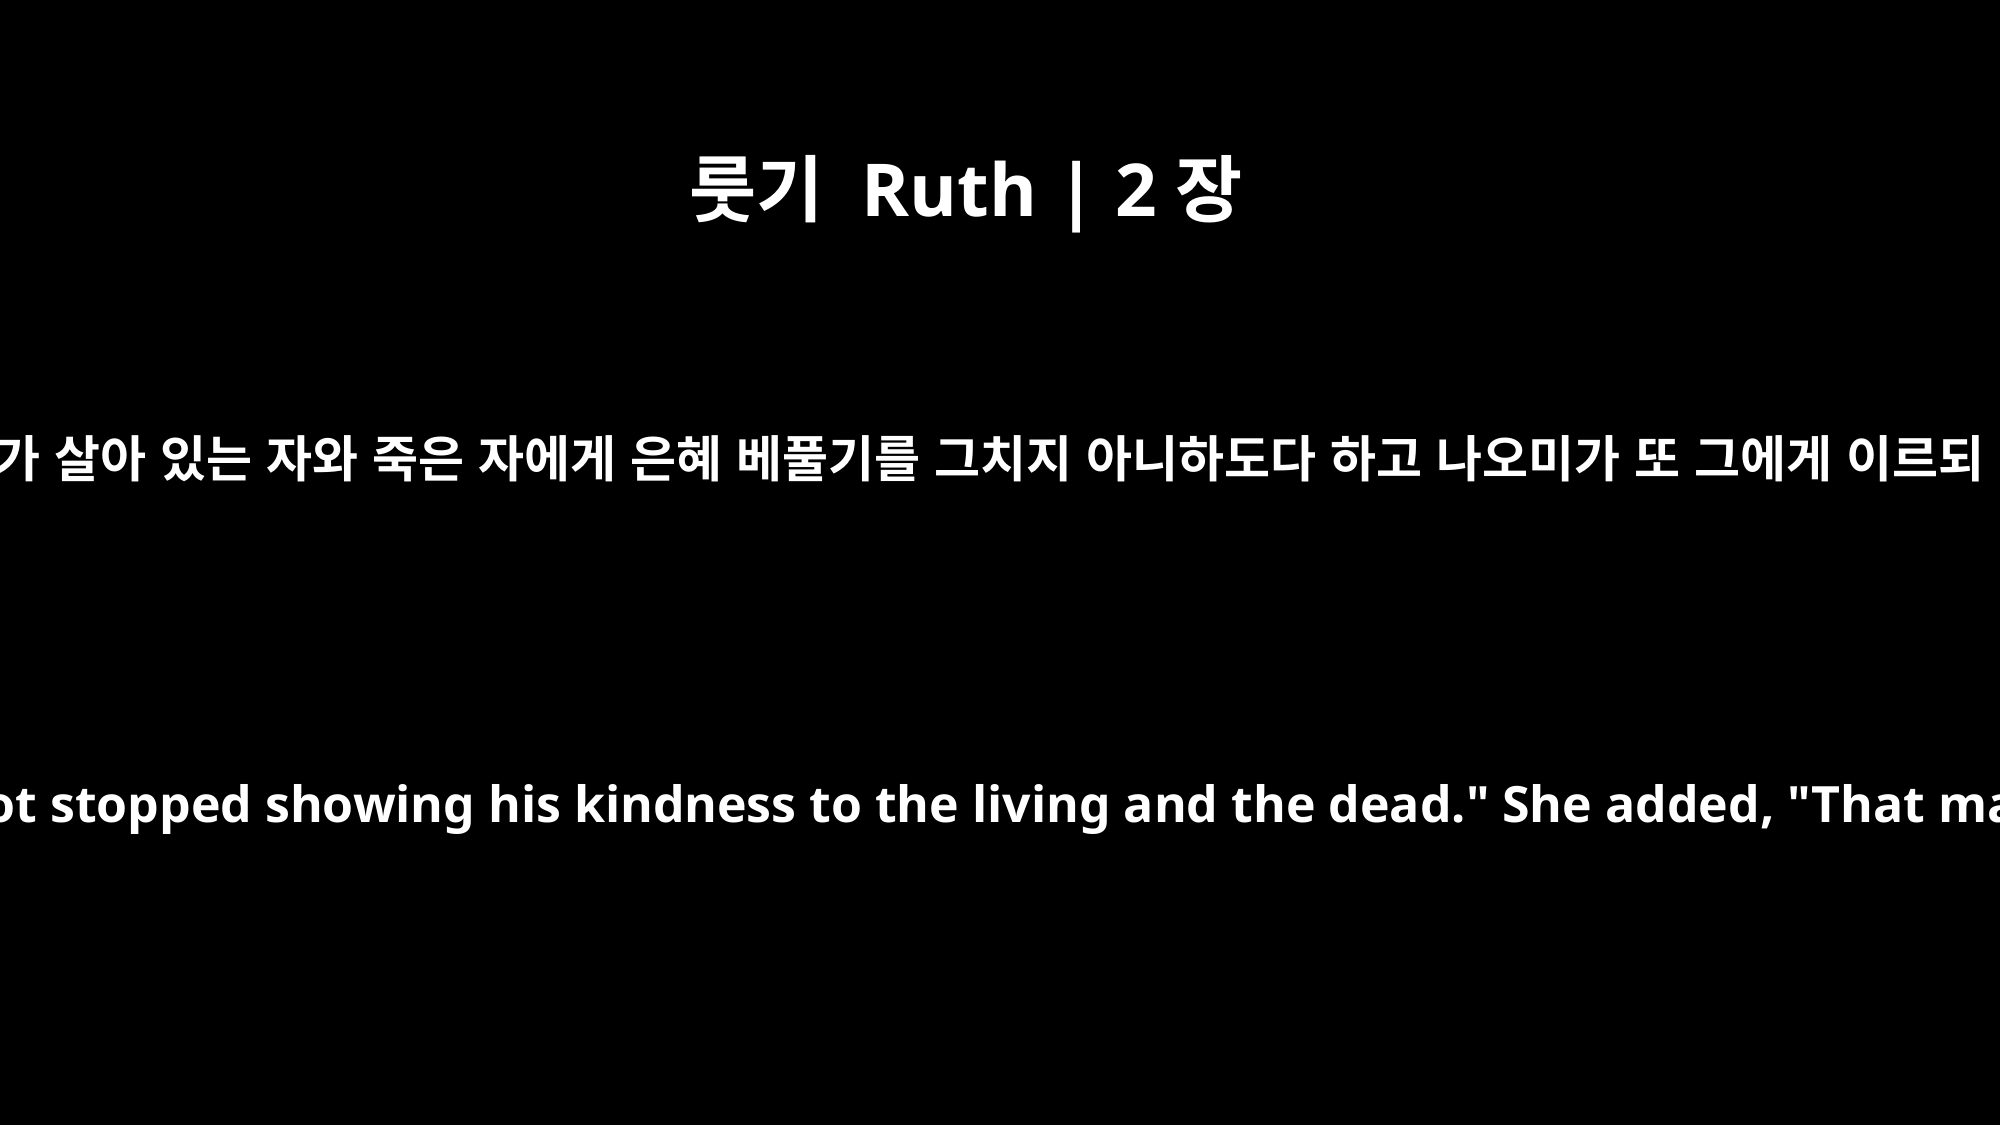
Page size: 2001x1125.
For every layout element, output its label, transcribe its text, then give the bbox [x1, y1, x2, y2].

text_box 20 나오미가 자기 며느리에게 이르되 그가 여호와로부터 복 받기를 원하노라 그가 살아 있는 자와 죽은 자에게 은혜 베풀기를 그치지 아니하도다 하고 나오미가 또 그에게 이르되 그 사람은 우리와 가까우니 우리 기업을 무를 자 중의 하나이니라 하니라 [0, 359, 2000, 495]
text_box 룻기 Ruth | 2장 [674, 136, 1258, 239]
text_box "The LORD bless him!" Naomi said to her daughter-in-law. "He has not stopped showing his kindness to the living and the dead." She added, "That man is our close relative; he is one of our kinsman-redeemers." [0, 764, 2000, 840]
